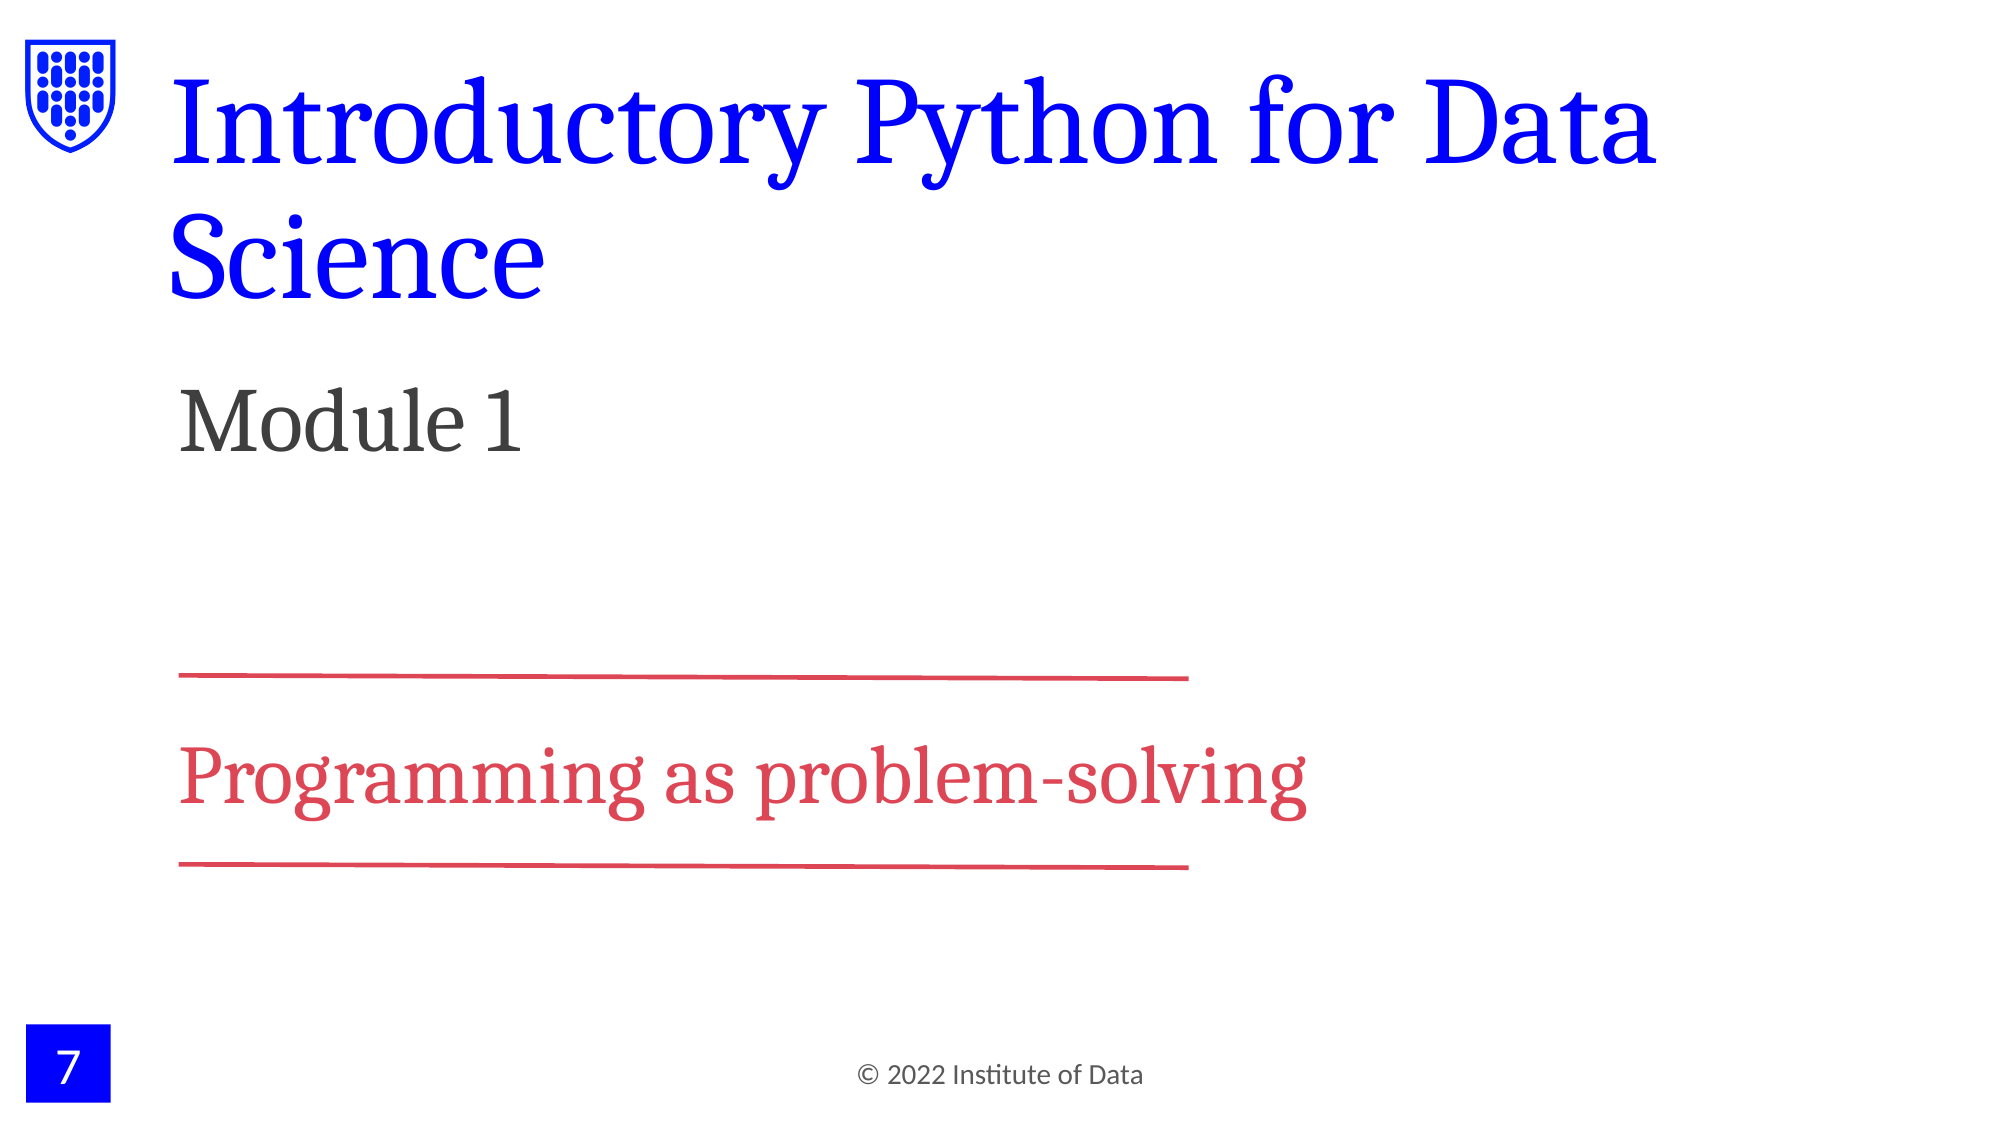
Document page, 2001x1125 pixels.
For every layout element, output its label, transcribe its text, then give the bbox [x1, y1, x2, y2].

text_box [178, 864, 1189, 868]
list Module 1 Programming as problem-solving [170, 381, 1928, 1008]
title Introductory Python for Data Science [162, 45, 1920, 334]
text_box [178, 675, 1189, 679]
picture [0, 25, 141, 167]
